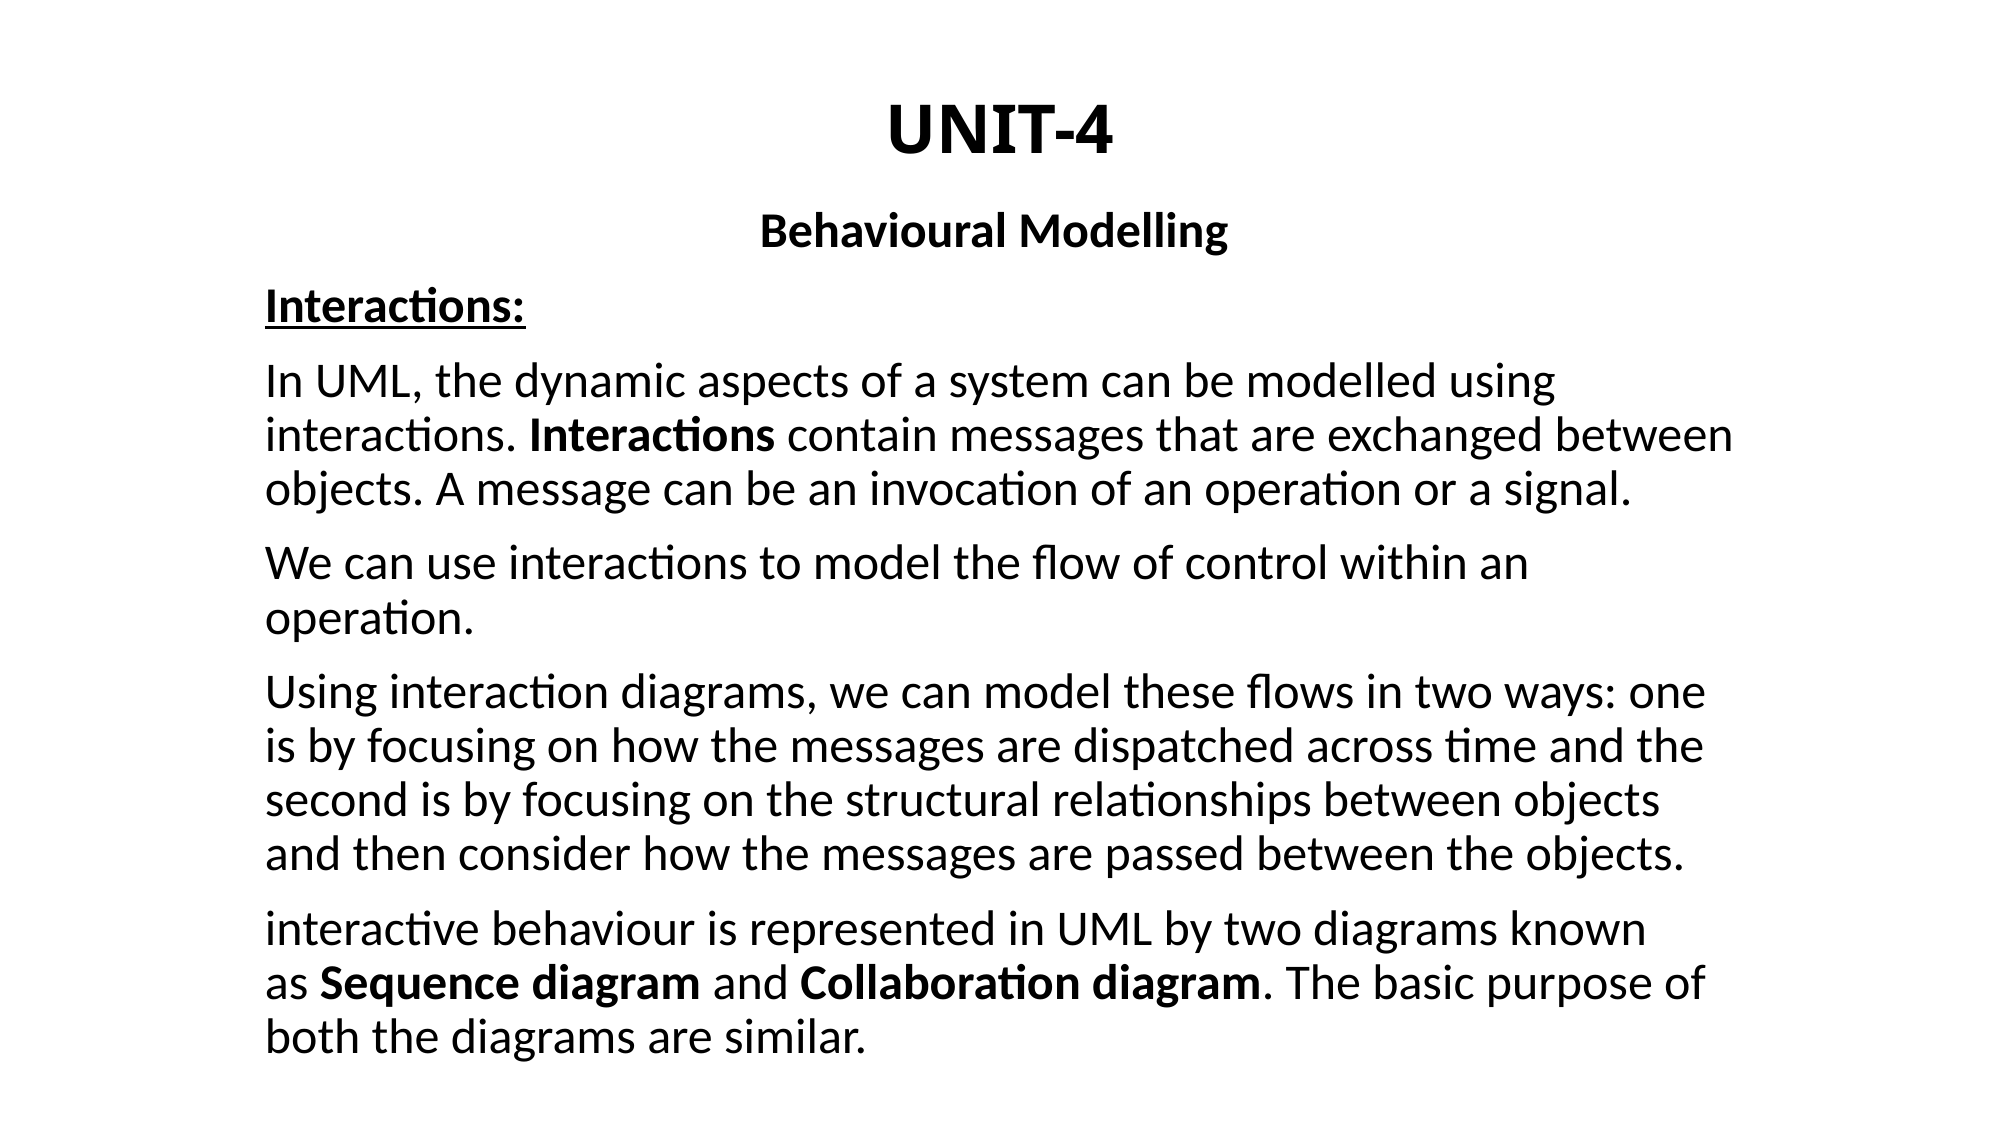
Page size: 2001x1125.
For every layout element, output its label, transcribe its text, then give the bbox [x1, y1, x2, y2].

subtitle Behavioural Modelling Interactions: In UML, the dynamic aspects of a system can be modelled using interactions. Interactions contain messages that are exchanged between objects. A message can be an invocation of an operation or a signal. We can use interactions to model the flow of control within an operation. Using interaction diagrams, we can model these flows in two ways: one is by focusing on how the messages are dispatched across time and the second is by focusing on the structural relationships between objects and then consider how the messages are passed between the objects. interactive behaviour is represented in UML by two diagrams known as Sequence diagram and Collaboration diagram. The basic purpose of both the diagrams are similar. [249, 197, 1750, 1090]
title UNIT-4 [249, 14, 1750, 176]
